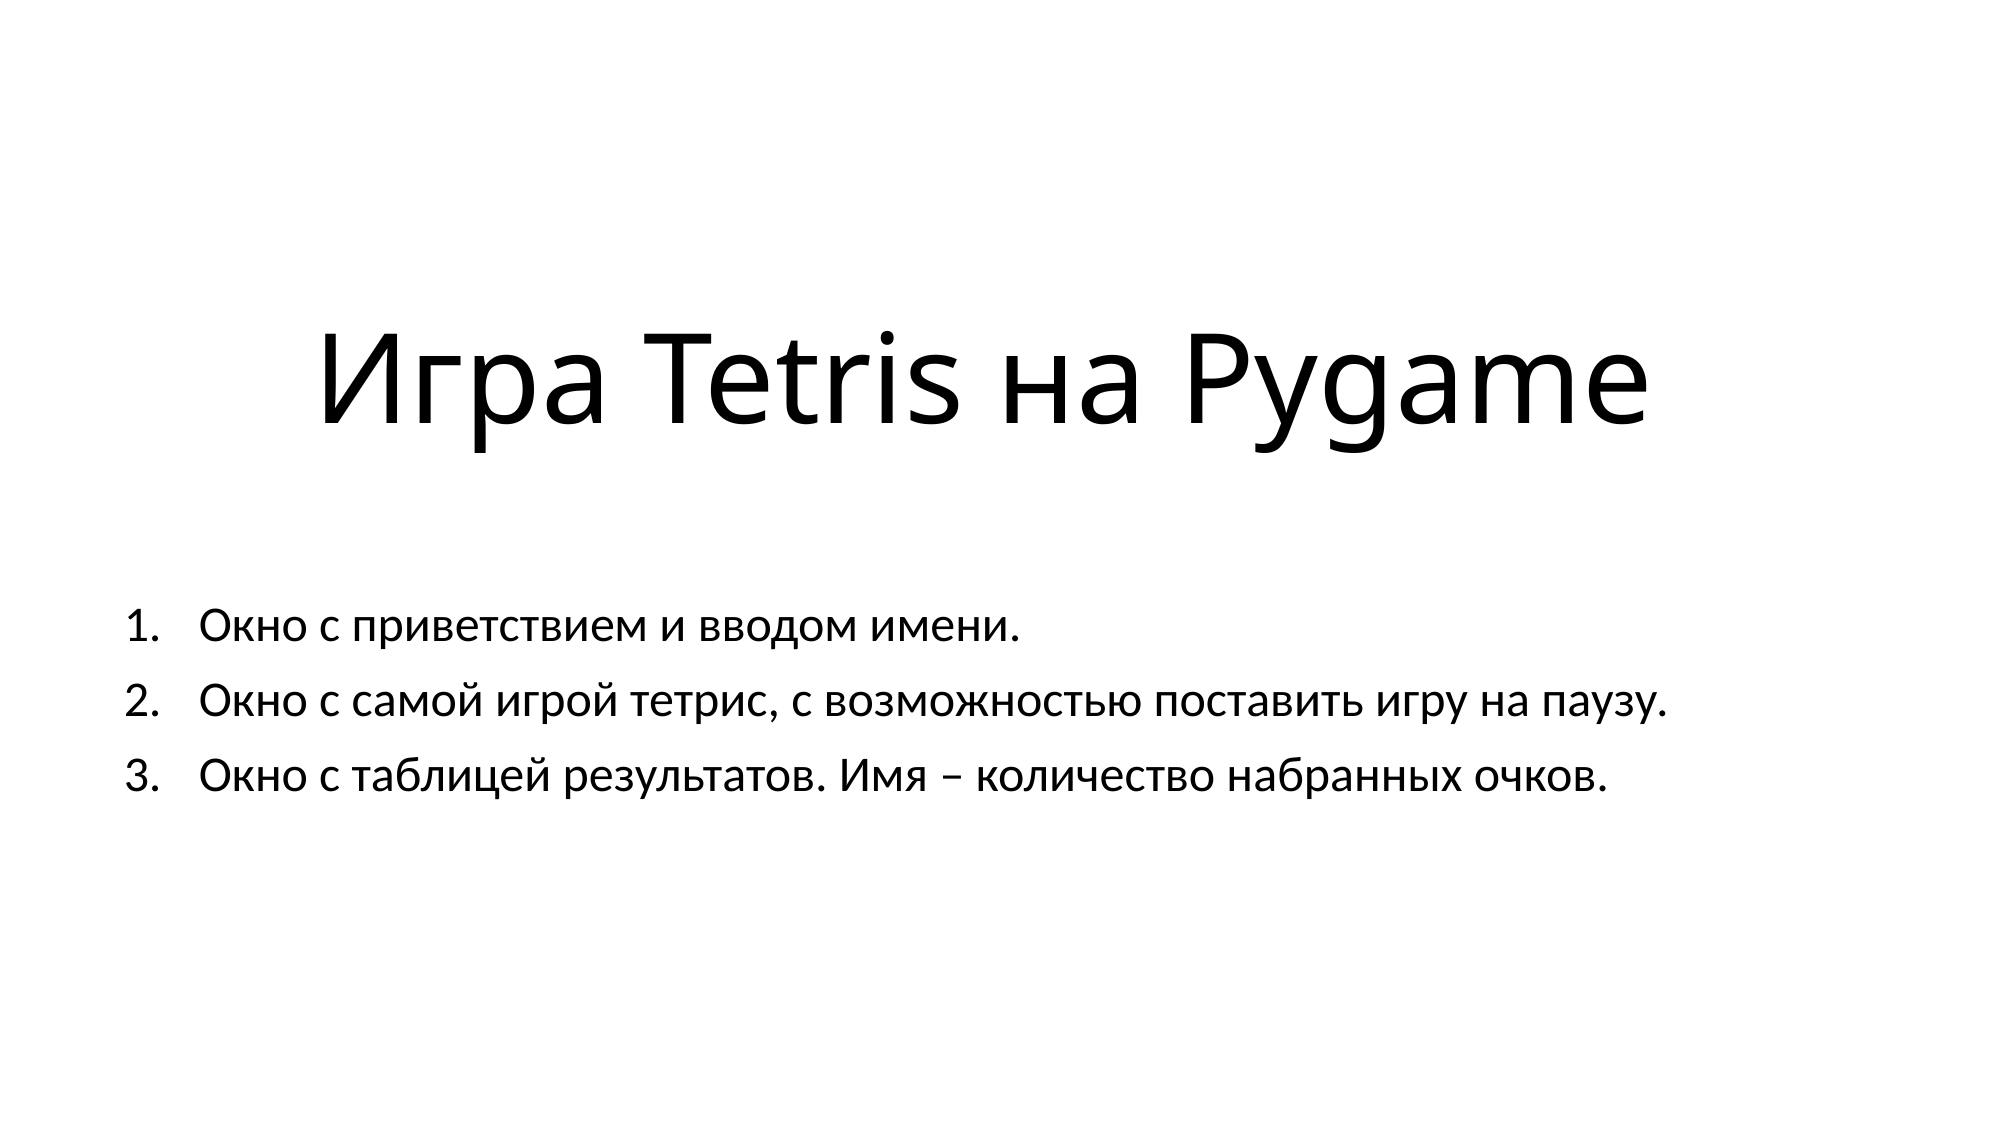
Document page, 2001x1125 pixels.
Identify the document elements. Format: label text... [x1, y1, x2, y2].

title Игра Tetris на Pygame [249, 66, 1750, 459]
subtitle Окно с приветствием и вводом имени. Окно с самой игрой тетрис, с возможностью поставить игру на паузу. Окно с таблицей результатов. Имя – количество набранных очков. [108, 590, 1898, 863]
